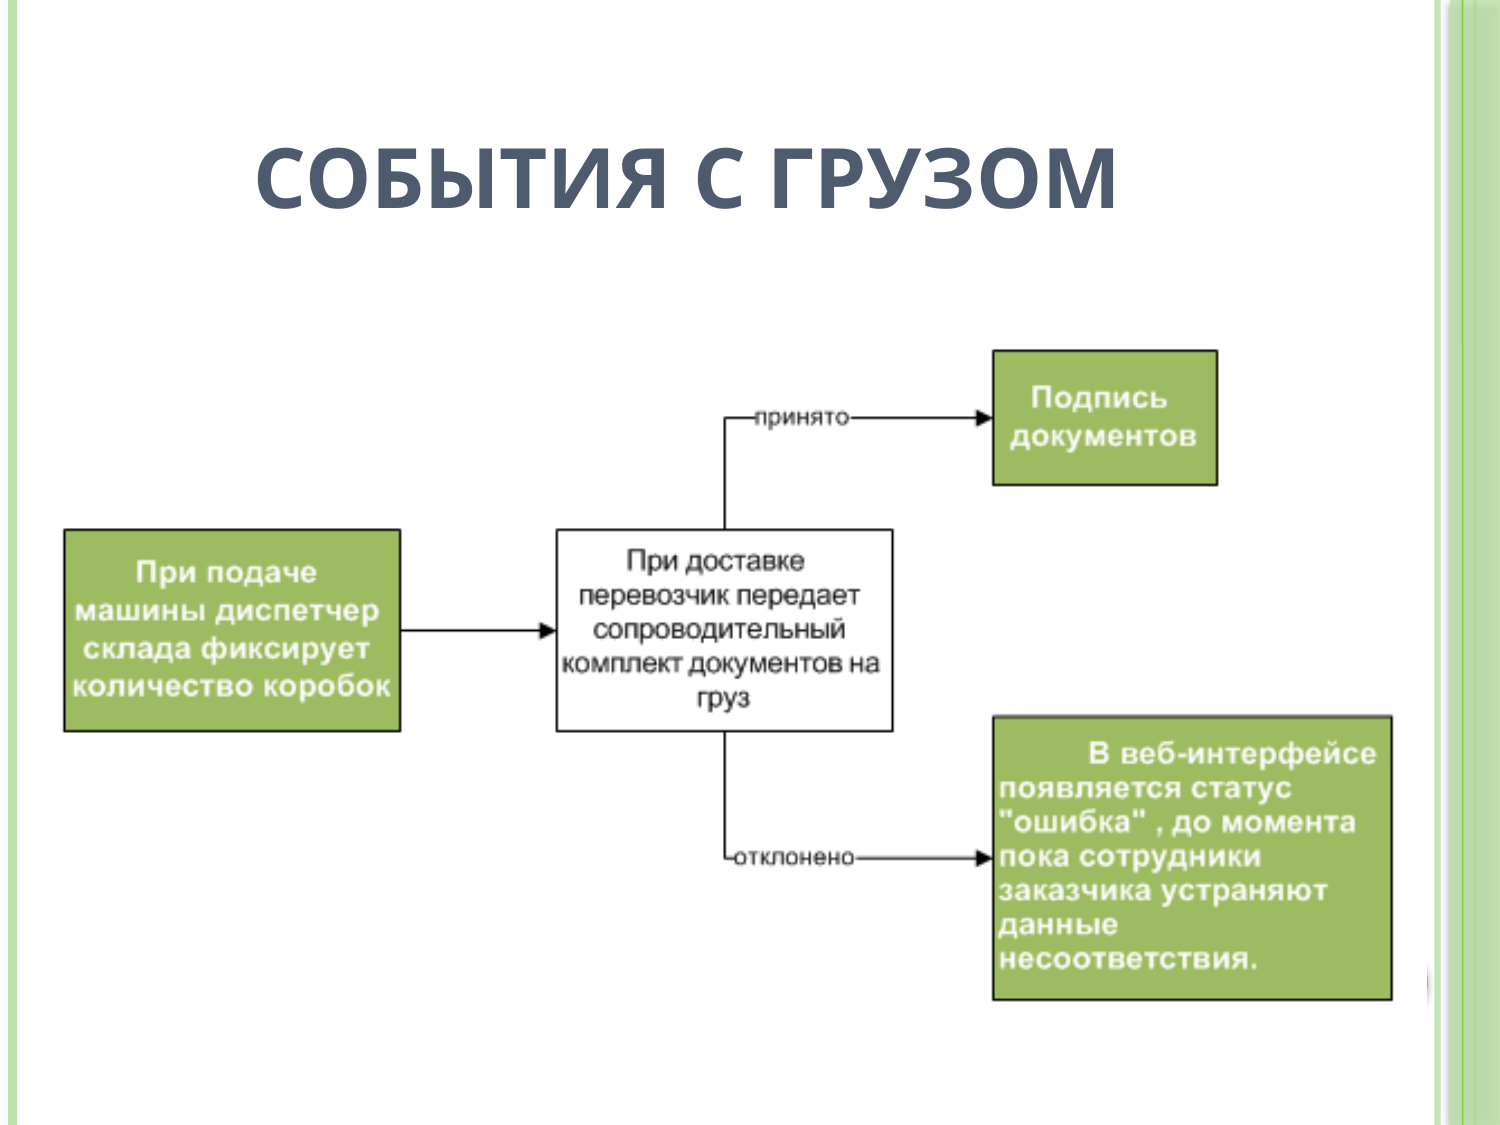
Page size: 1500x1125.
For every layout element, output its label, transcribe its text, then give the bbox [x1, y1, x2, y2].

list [46, 339, 1427, 1063]
title События с грузом [75, 45, 1300, 233]
